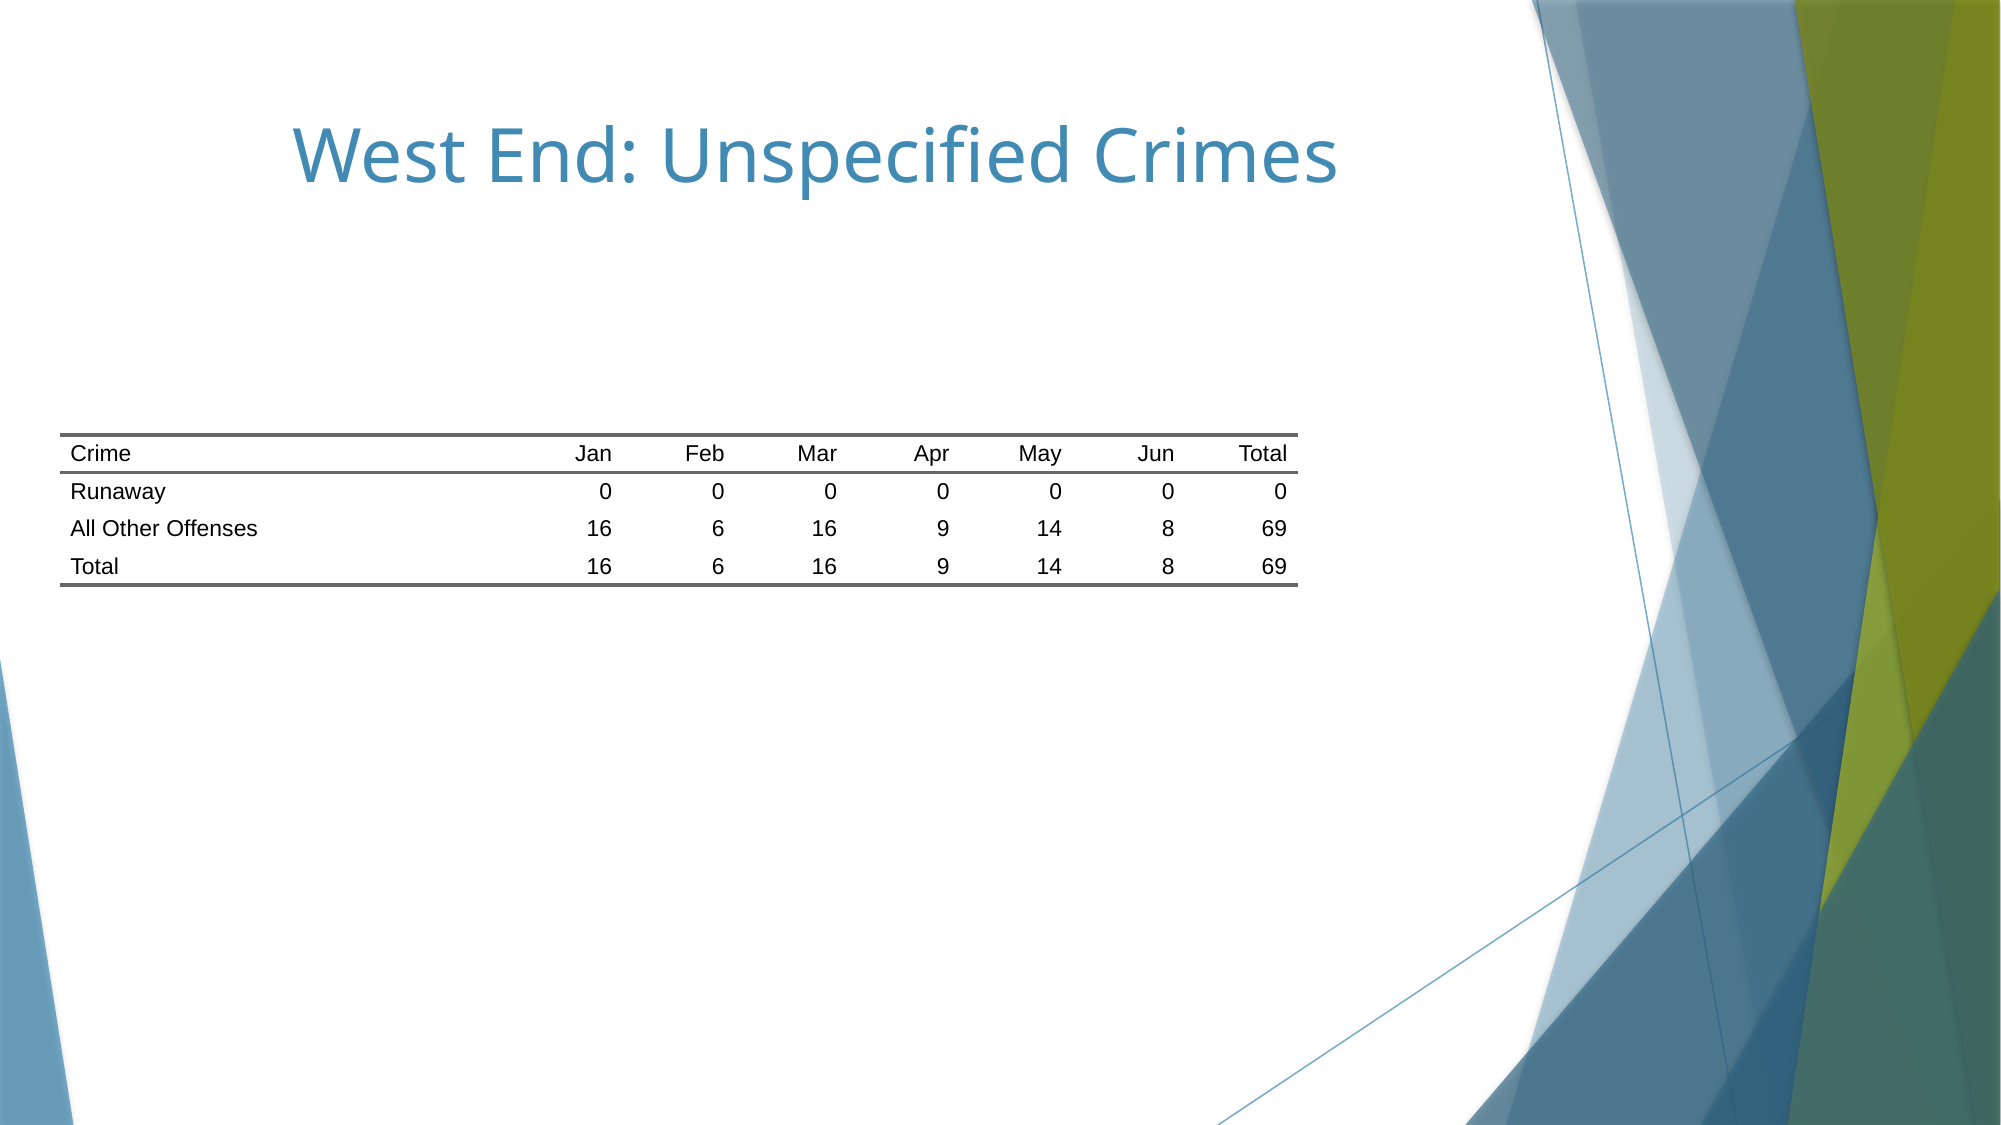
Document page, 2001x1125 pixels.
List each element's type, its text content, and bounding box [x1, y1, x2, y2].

table_header Apr [848, 437, 960, 471]
table_cell 16 [510, 510, 623, 548]
table_cell 9 [848, 510, 960, 548]
table_cell 0 [1185, 474, 1298, 510]
table_cell 14 [960, 510, 1073, 548]
table_header Mar [735, 437, 848, 471]
table_cell 6 [623, 548, 735, 583]
table_cell 9 [848, 548, 960, 583]
table_header Feb [623, 437, 735, 471]
table_cell 16 [735, 510, 848, 548]
table_cell 69 [1185, 510, 1298, 548]
table_header Jan [510, 437, 623, 471]
table_cell 0 [960, 474, 1073, 510]
table_header Total [1185, 437, 1298, 471]
table_cell 6 [623, 510, 735, 548]
table_cell 0 [735, 474, 848, 510]
table_cell Total [60, 548, 510, 583]
table_cell 0 [1073, 474, 1185, 510]
table_cell 16 [735, 548, 848, 583]
table_cell 14 [960, 548, 1073, 583]
table_cell 16 [510, 548, 623, 583]
table_header May [960, 437, 1073, 471]
table_header Jun [1073, 437, 1185, 471]
table_cell 8 [1073, 510, 1185, 548]
table_cell 0 [510, 474, 623, 510]
table_cell 0 [848, 474, 960, 510]
table_cell 69 [1185, 548, 1298, 583]
title West End: Unspecified Crimes [111, 99, 1522, 317]
table_cell All Other Offenses [60, 510, 510, 548]
table_header Crime [60, 437, 510, 471]
table_cell 8 [1073, 548, 1185, 583]
table_cell Runaway [60, 474, 510, 510]
table_cell 0 [623, 474, 735, 510]
